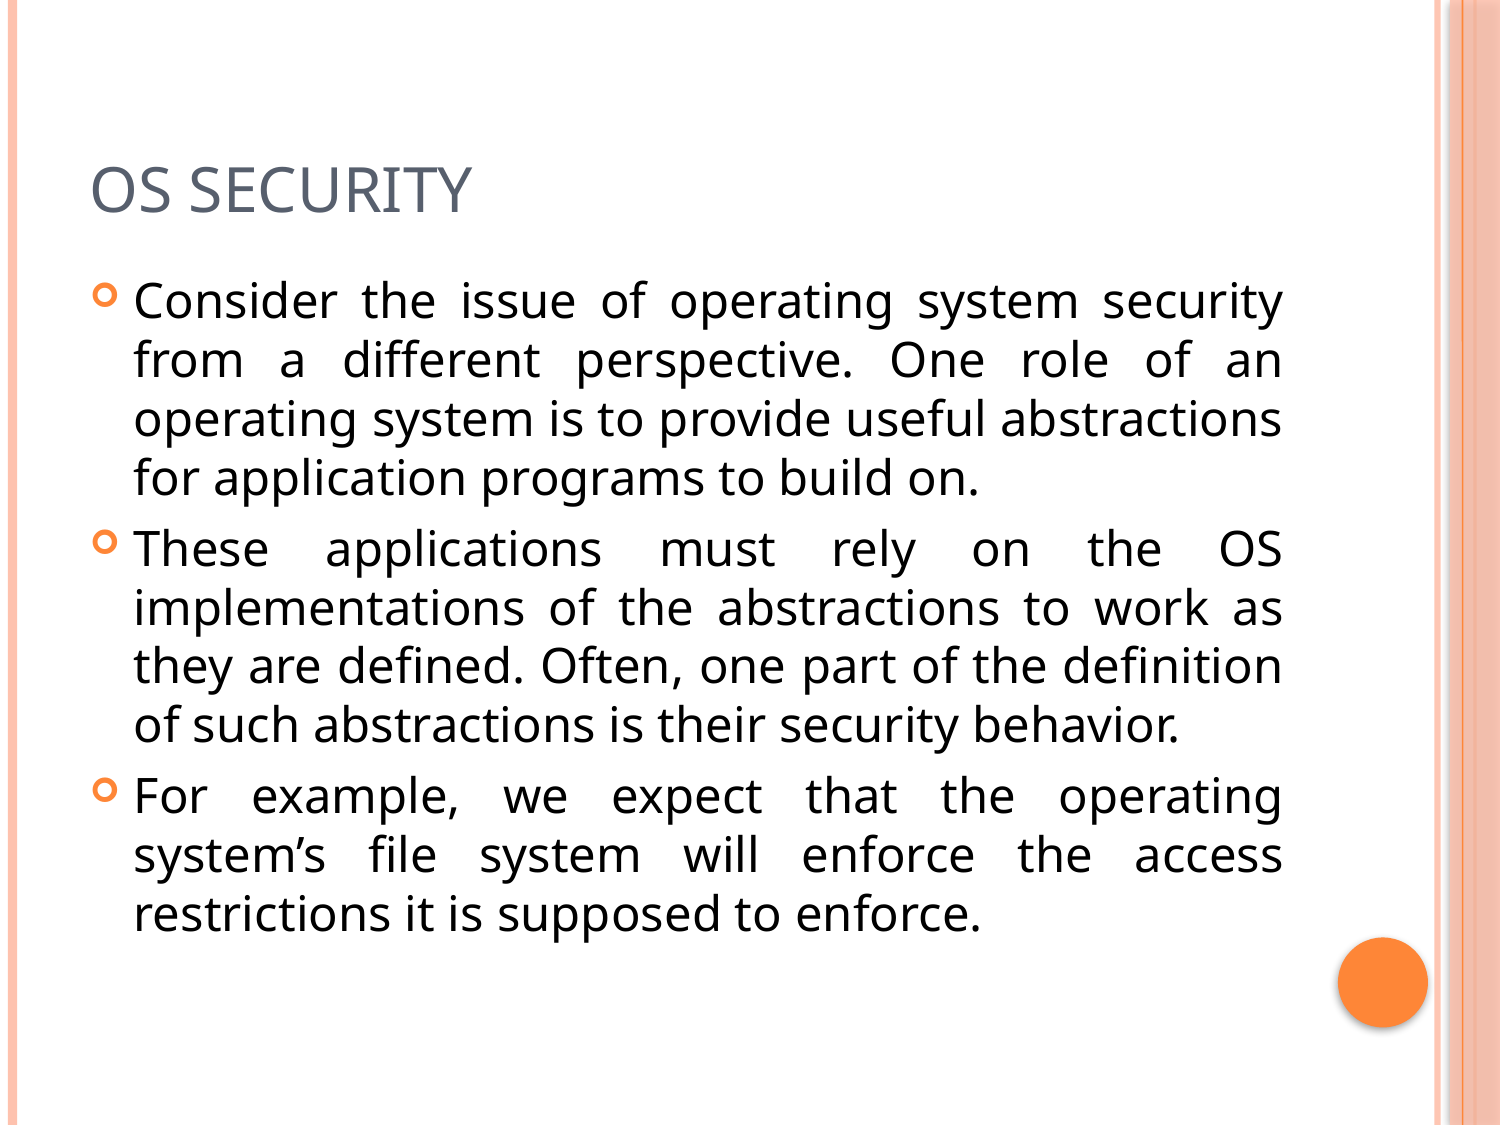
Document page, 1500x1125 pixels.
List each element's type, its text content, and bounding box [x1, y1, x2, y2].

list Consider the issue of operating system security from a different perspective. One role of an operating system is to provide useful abstractions for application programs to build on. These applications must rely on the OS implementations of the abstractions to work as they are defined. Often, one part of the definition of such abstractions is their security behavior. For example, we expect that the operating system’s file system will enforce the access restrictions it is supposed to enforce. [75, 262, 1300, 1062]
title OS Security [75, 45, 1300, 233]
